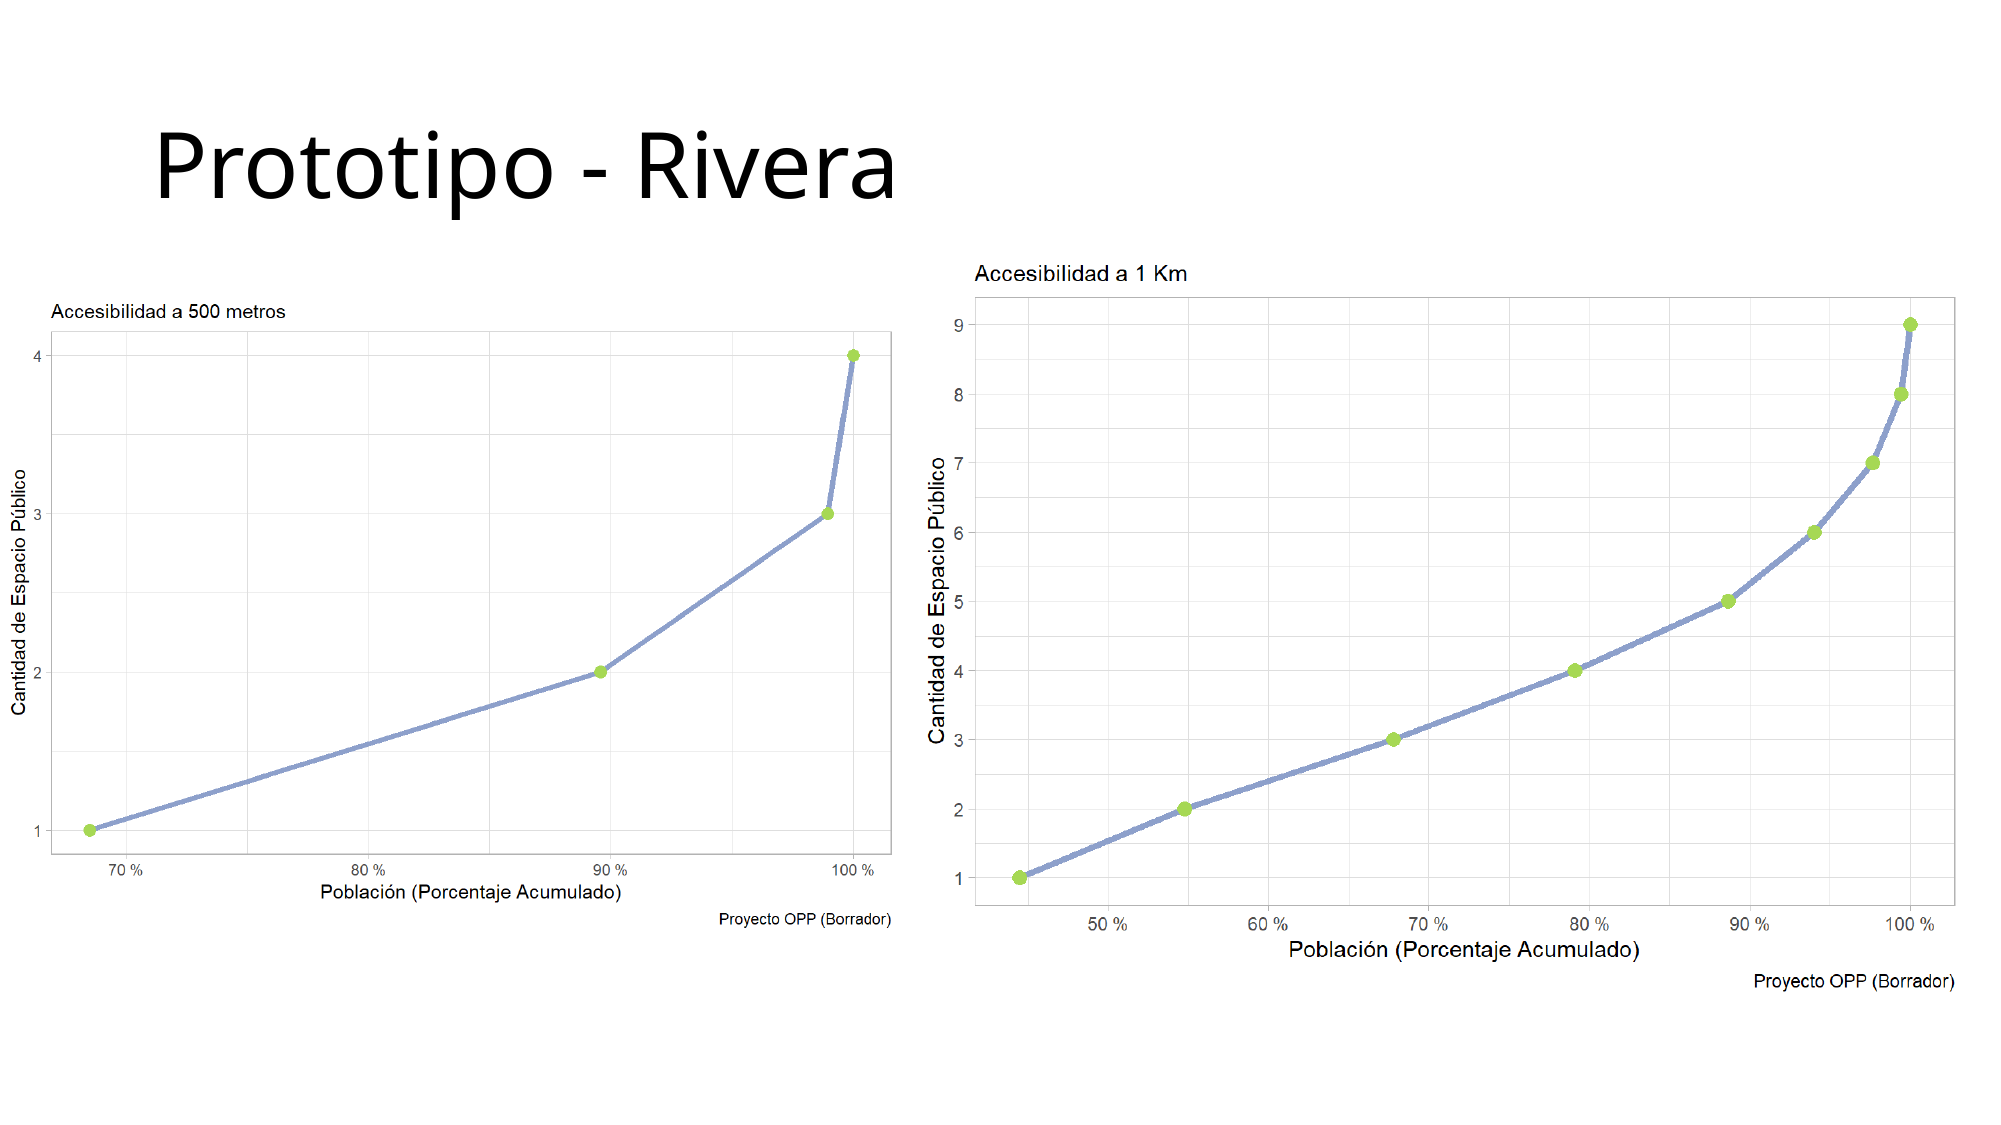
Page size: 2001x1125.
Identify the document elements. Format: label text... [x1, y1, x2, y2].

picture [0, 293, 901, 937]
picture [915, 252, 1966, 1003]
title Prototipo - Rivera [137, 59, 1863, 278]
